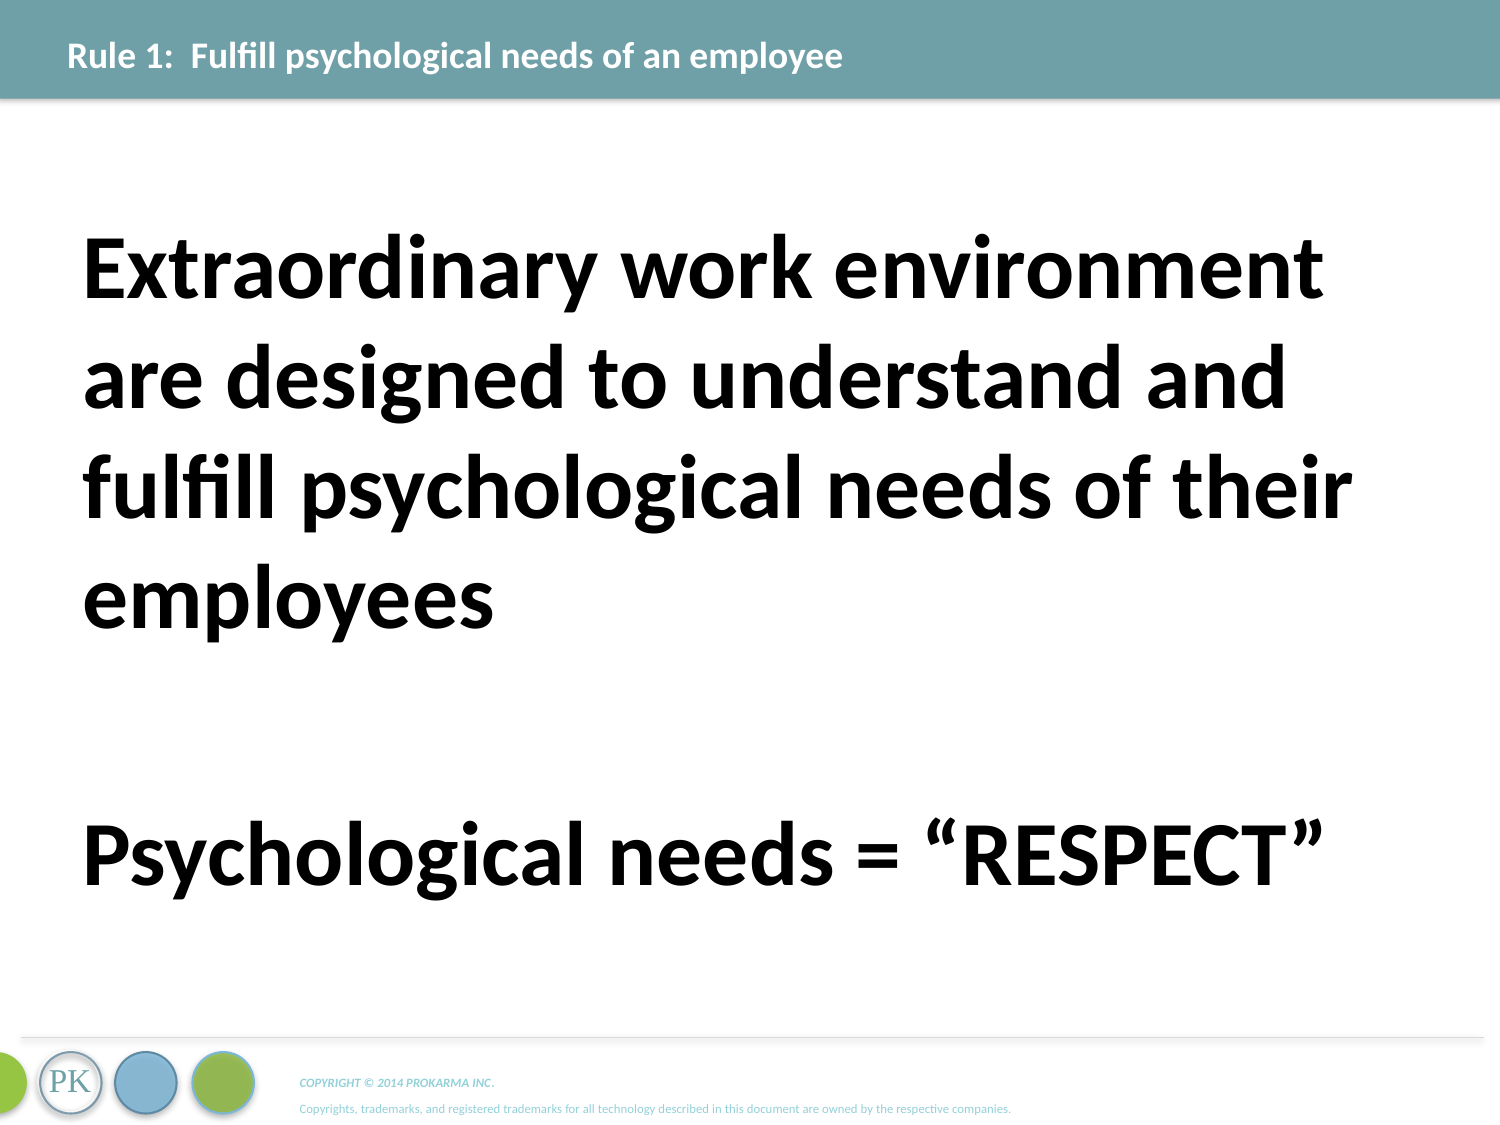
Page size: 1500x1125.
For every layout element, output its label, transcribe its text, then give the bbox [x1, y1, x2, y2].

text_box Extraordinary work environment are designed to understand and fulfill psychological needs of their employees Psychological needs = “RESPECT” [67, 199, 1416, 966]
list Rule 1: Fulfill psychological needs of an employee [52, 23, 1458, 79]
